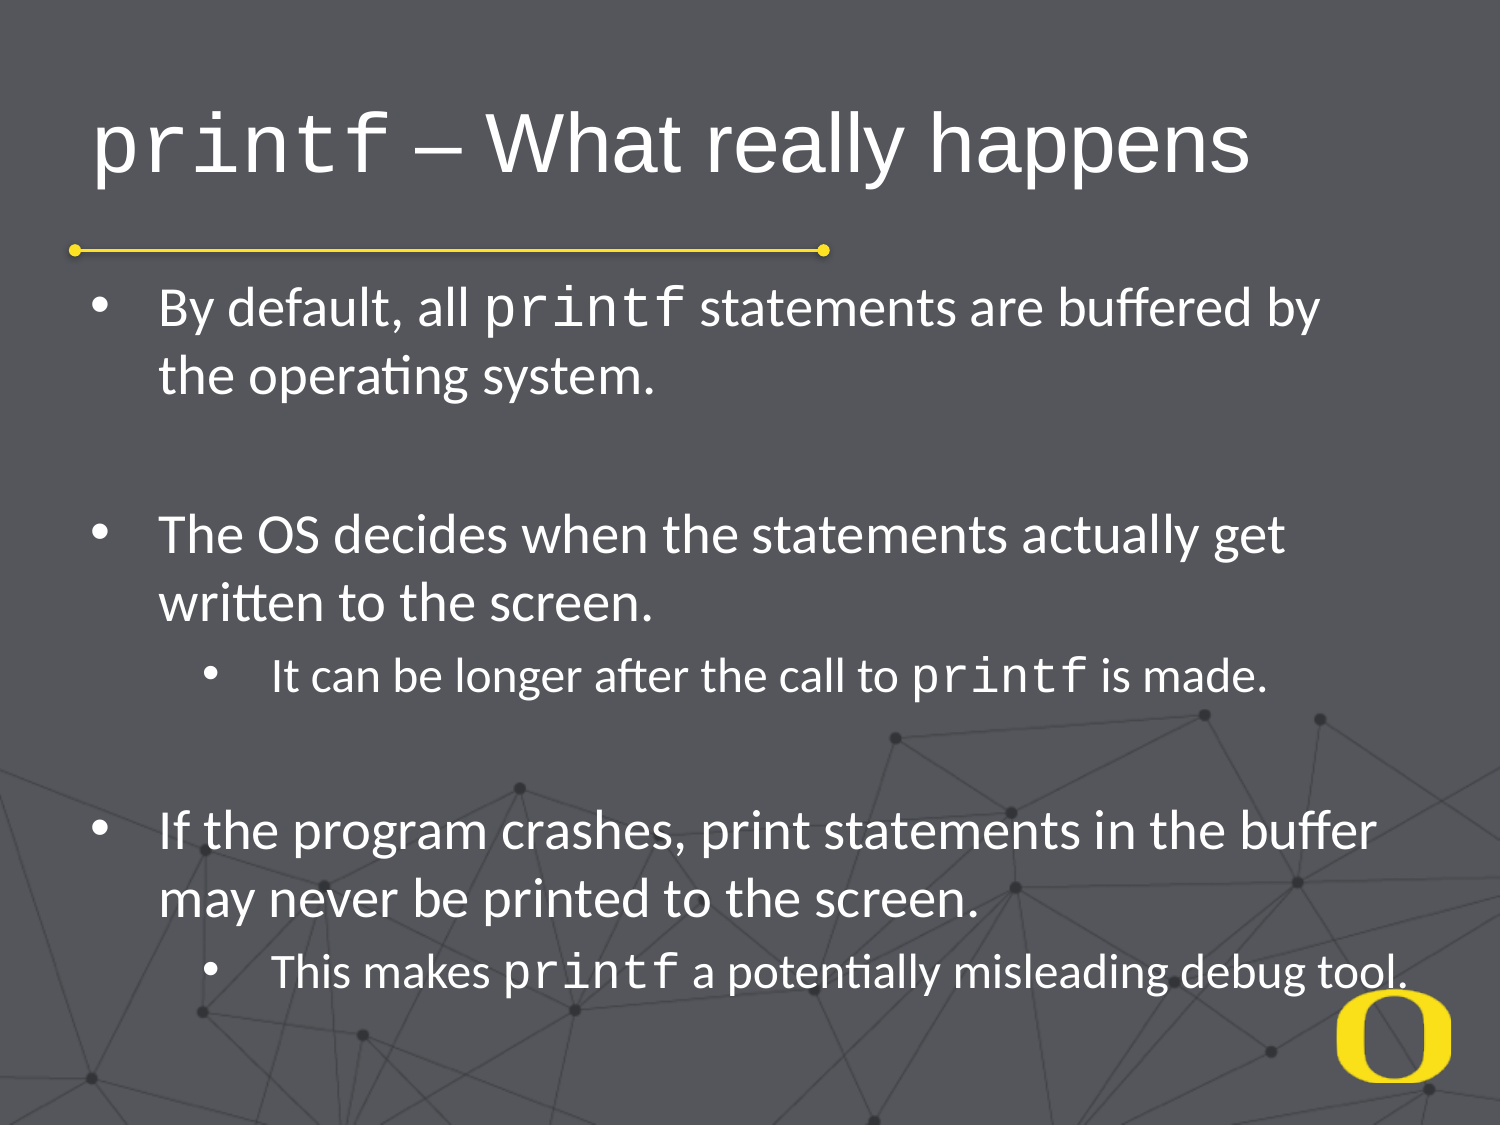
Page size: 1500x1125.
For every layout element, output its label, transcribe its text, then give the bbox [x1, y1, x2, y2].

title printf – What really happens [75, 45, 1425, 233]
list By default, all printf statements are buffered by the operating system. The OS decides when the statements actually get written to the screen. It can be longer after the call to printf is made. If the program crashes, print statements in the buffer may never be printed to the screen. This makes printf a potentially misleading debug tool. [75, 262, 1425, 1066]
